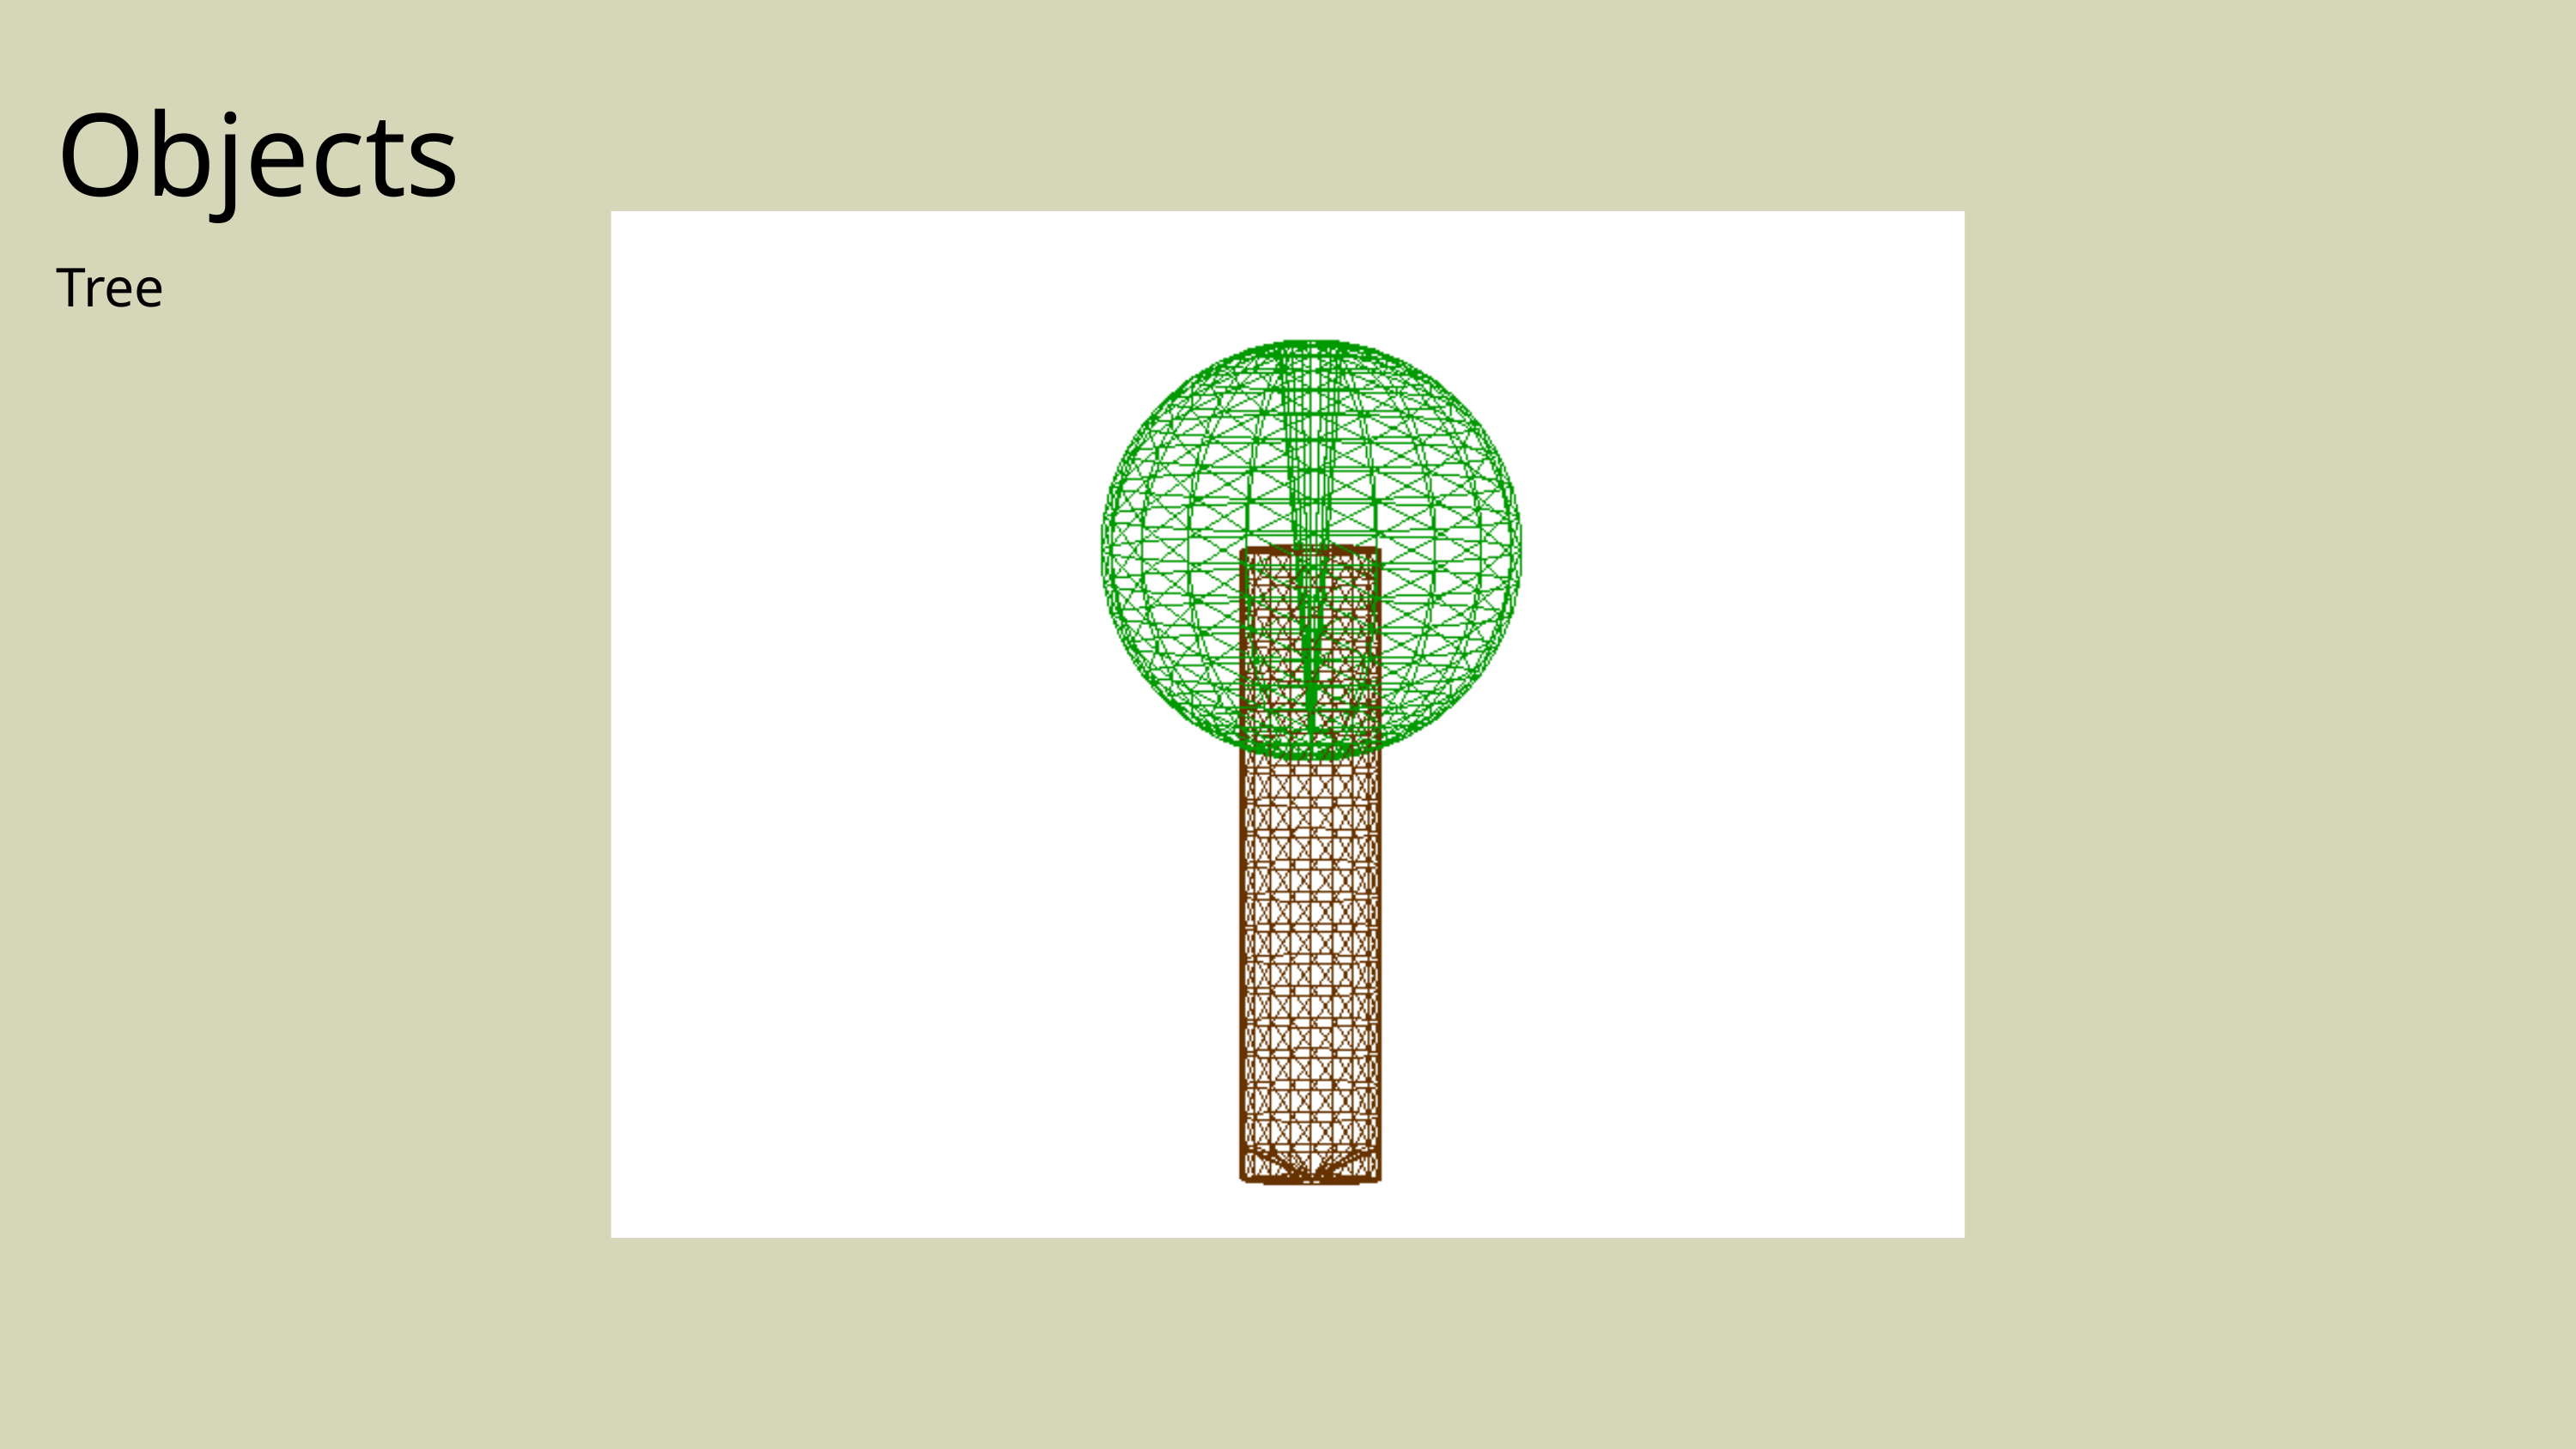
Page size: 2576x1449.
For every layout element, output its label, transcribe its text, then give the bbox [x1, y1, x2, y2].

text_box Objects [56, 58, 709, 220]
text_box Tree [56, 242, 692, 318]
text_box [611, 211, 1965, 1238]
